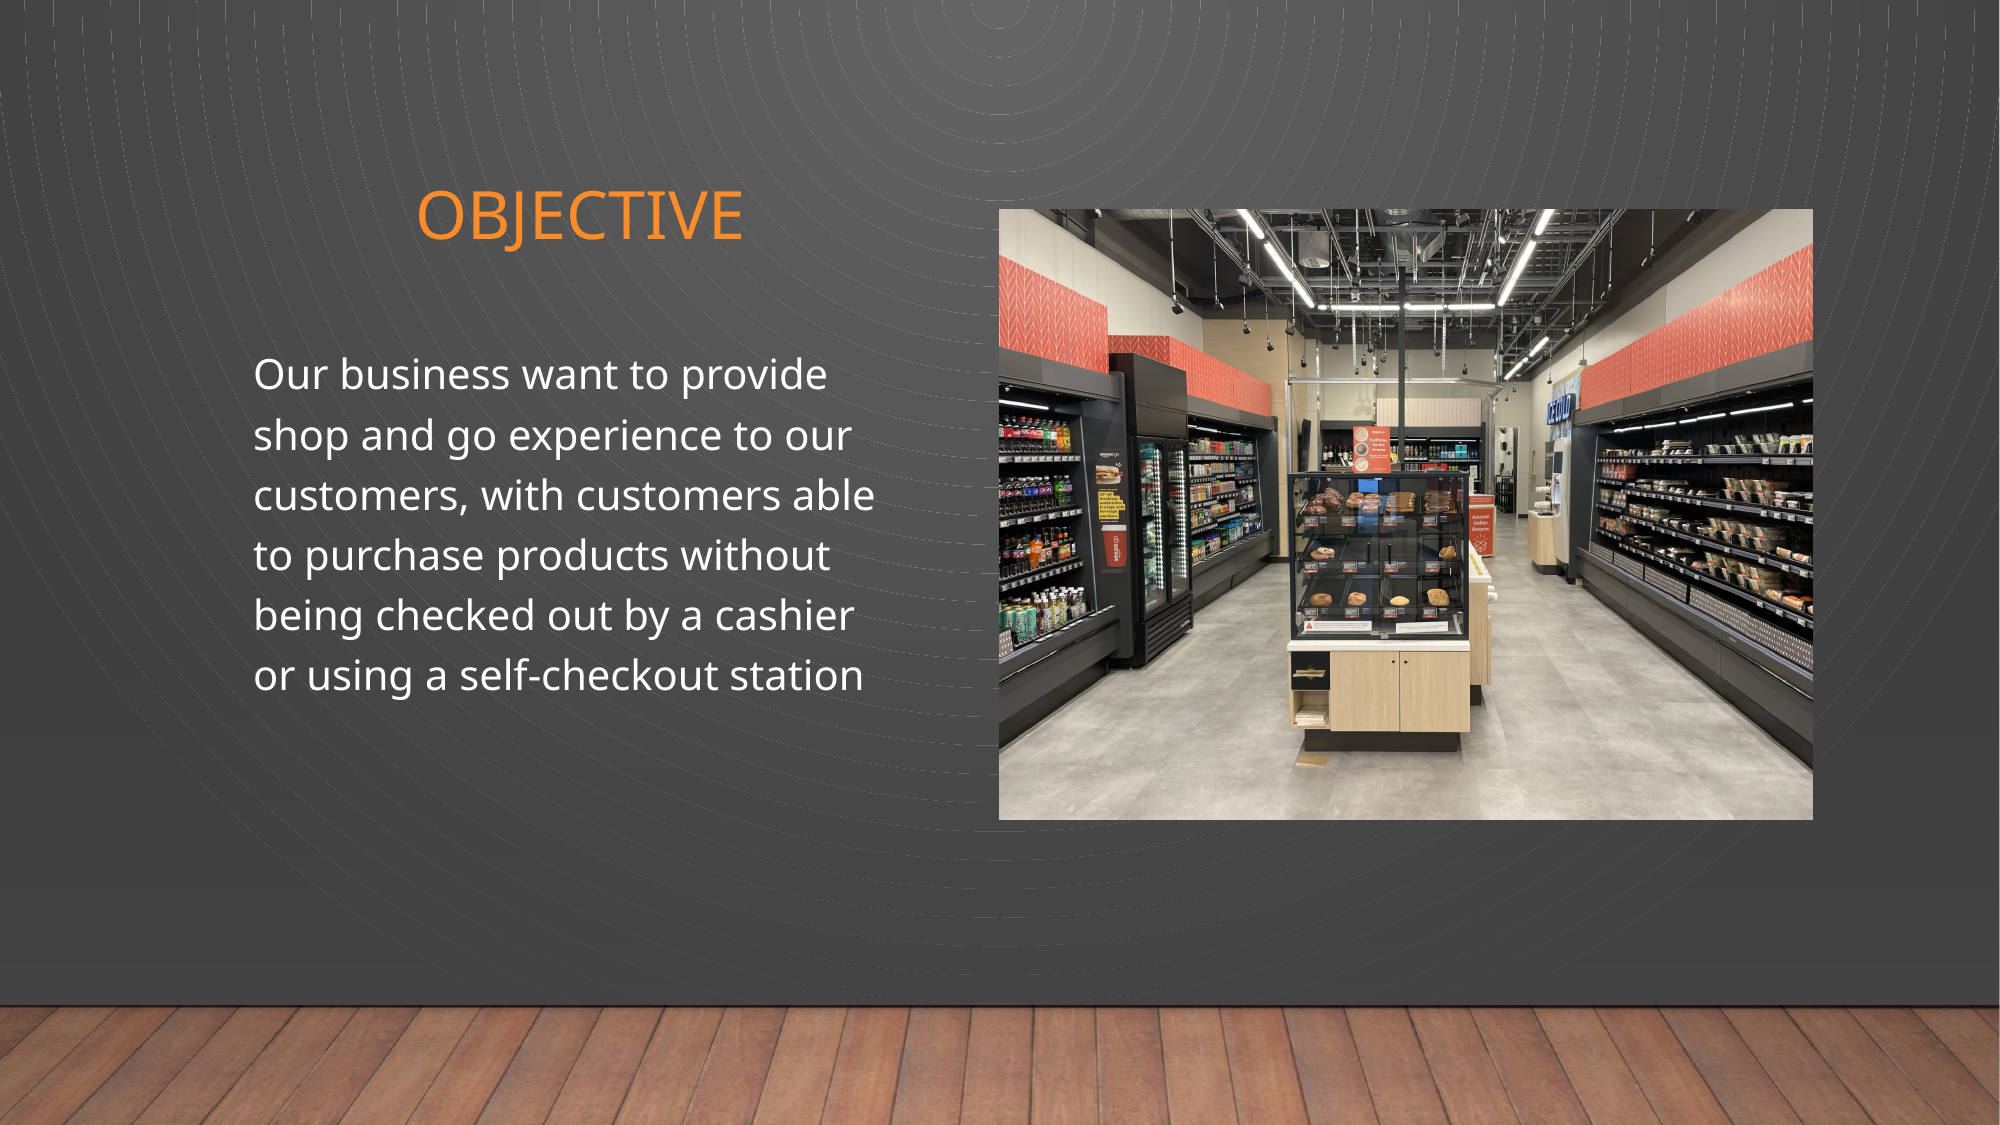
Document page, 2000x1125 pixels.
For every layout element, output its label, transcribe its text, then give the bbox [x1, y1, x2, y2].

picture [0, 1005, 2000, 1125]
list Our business want to provide shop and go experience to our customers, with customers able to purchase products without being checked out by a cashier or using a self-checkout station [238, 330, 923, 897]
picture [999, 209, 1814, 820]
title Objective [238, 131, 923, 305]
